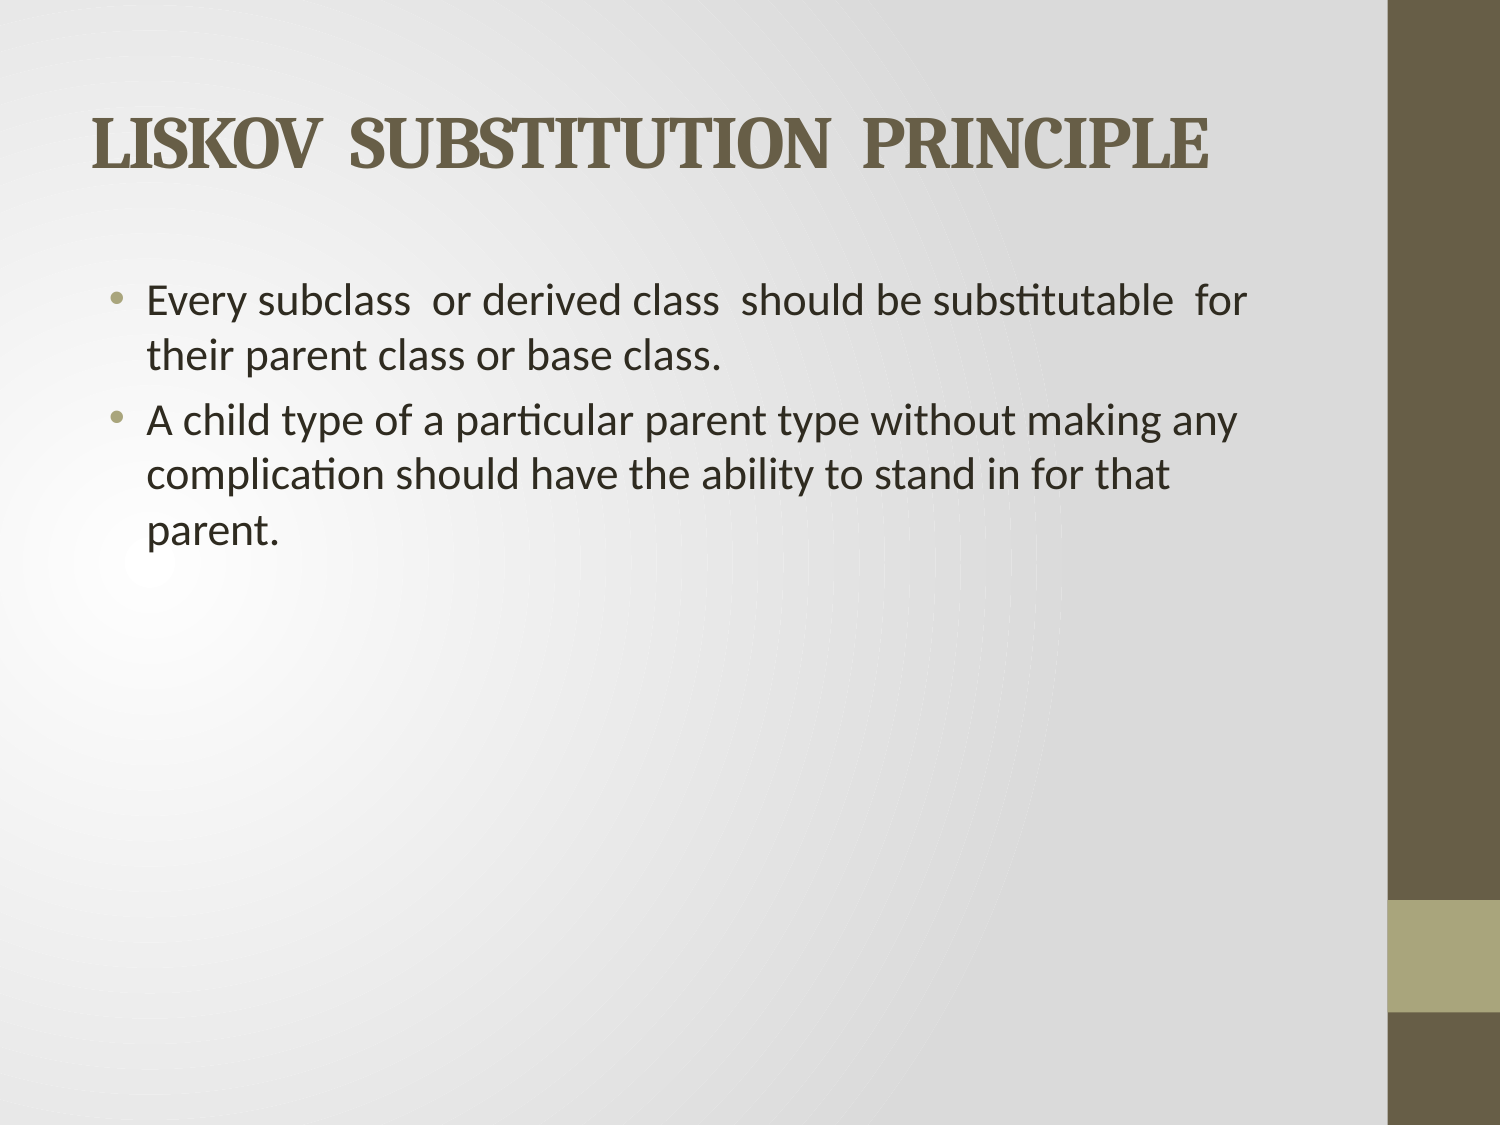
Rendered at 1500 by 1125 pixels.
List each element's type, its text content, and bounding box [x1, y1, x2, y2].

title LISKOV SUBSTITUTION PRINCIPLE [75, 45, 1325, 233]
list Every subclass or derived class should be substitutable for their parent class or base class. A child type of a particular parent type without making any complication should have the ability to stand in for that parent. [75, 262, 1325, 1050]
